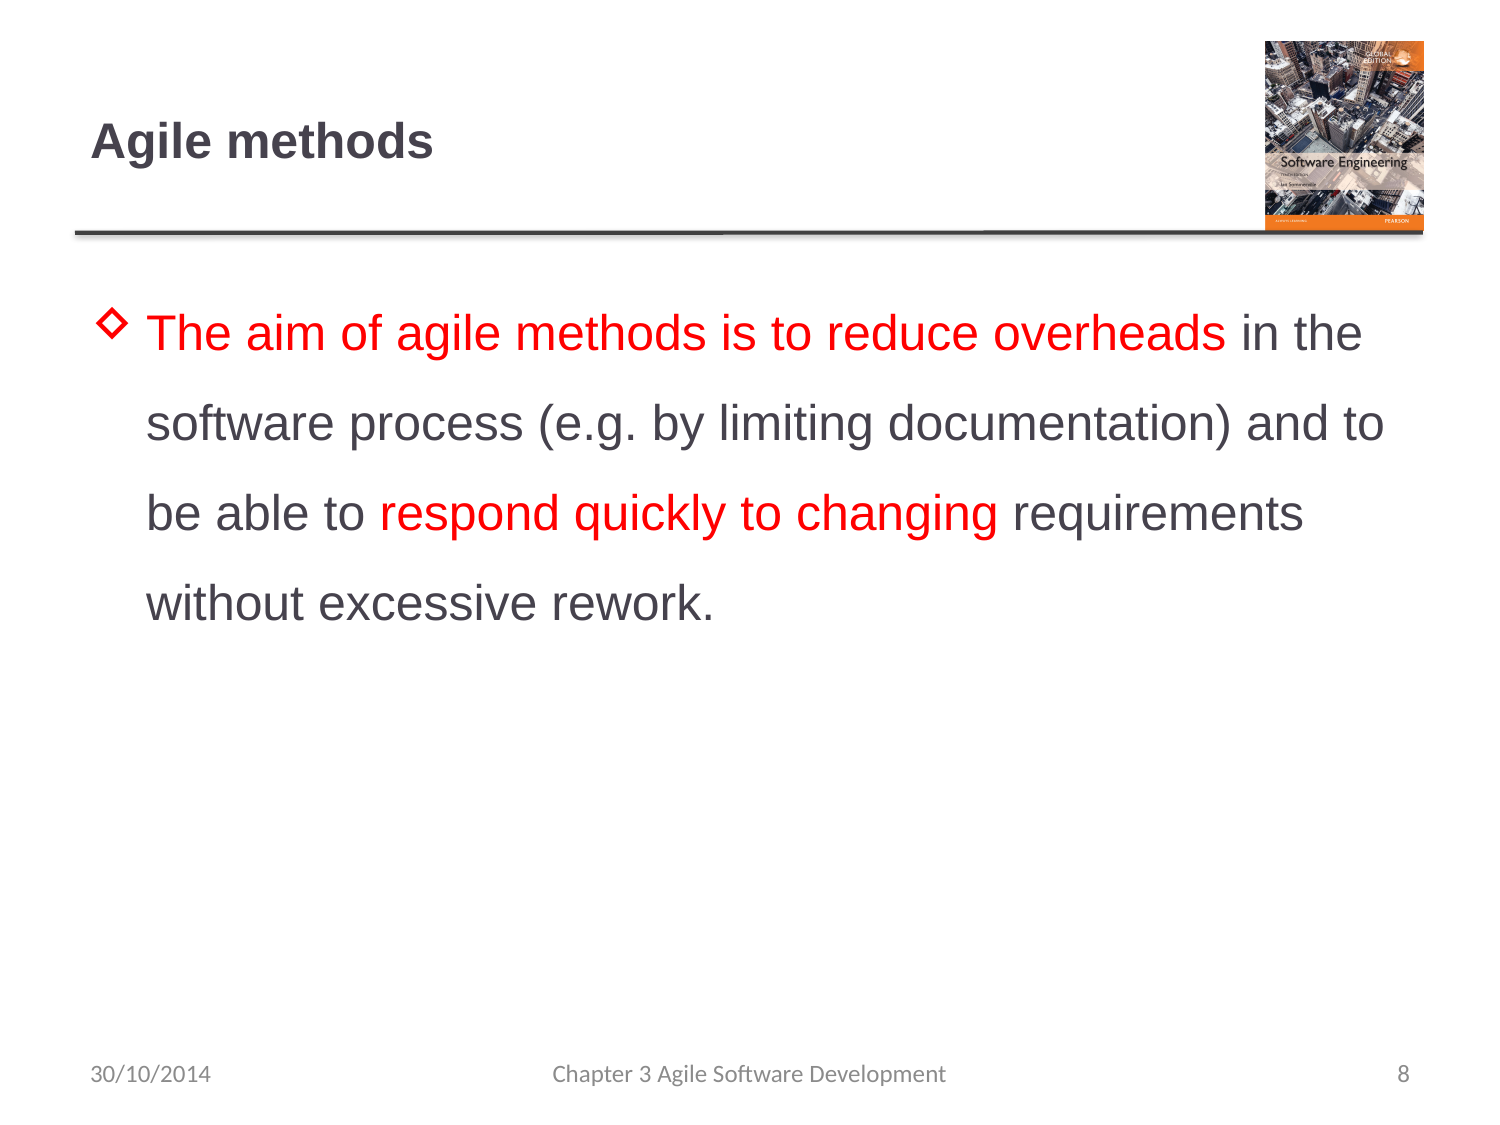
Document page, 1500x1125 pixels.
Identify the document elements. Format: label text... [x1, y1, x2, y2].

list The aim of agile methods is to reduce overheads in the software process (e.g. by limiting documentation) and to be able to respond quickly to changing requirements without excessive rework. [75, 262, 1425, 1005]
footer Chapter 3 Agile Software Development [512, 1042, 988, 1103]
title Agile methods [74, 44, 1272, 233]
picture [1265, 41, 1424, 231]
slide_number 8 [1074, 1042, 1425, 1103]
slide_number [75, 1042, 425, 1103]
